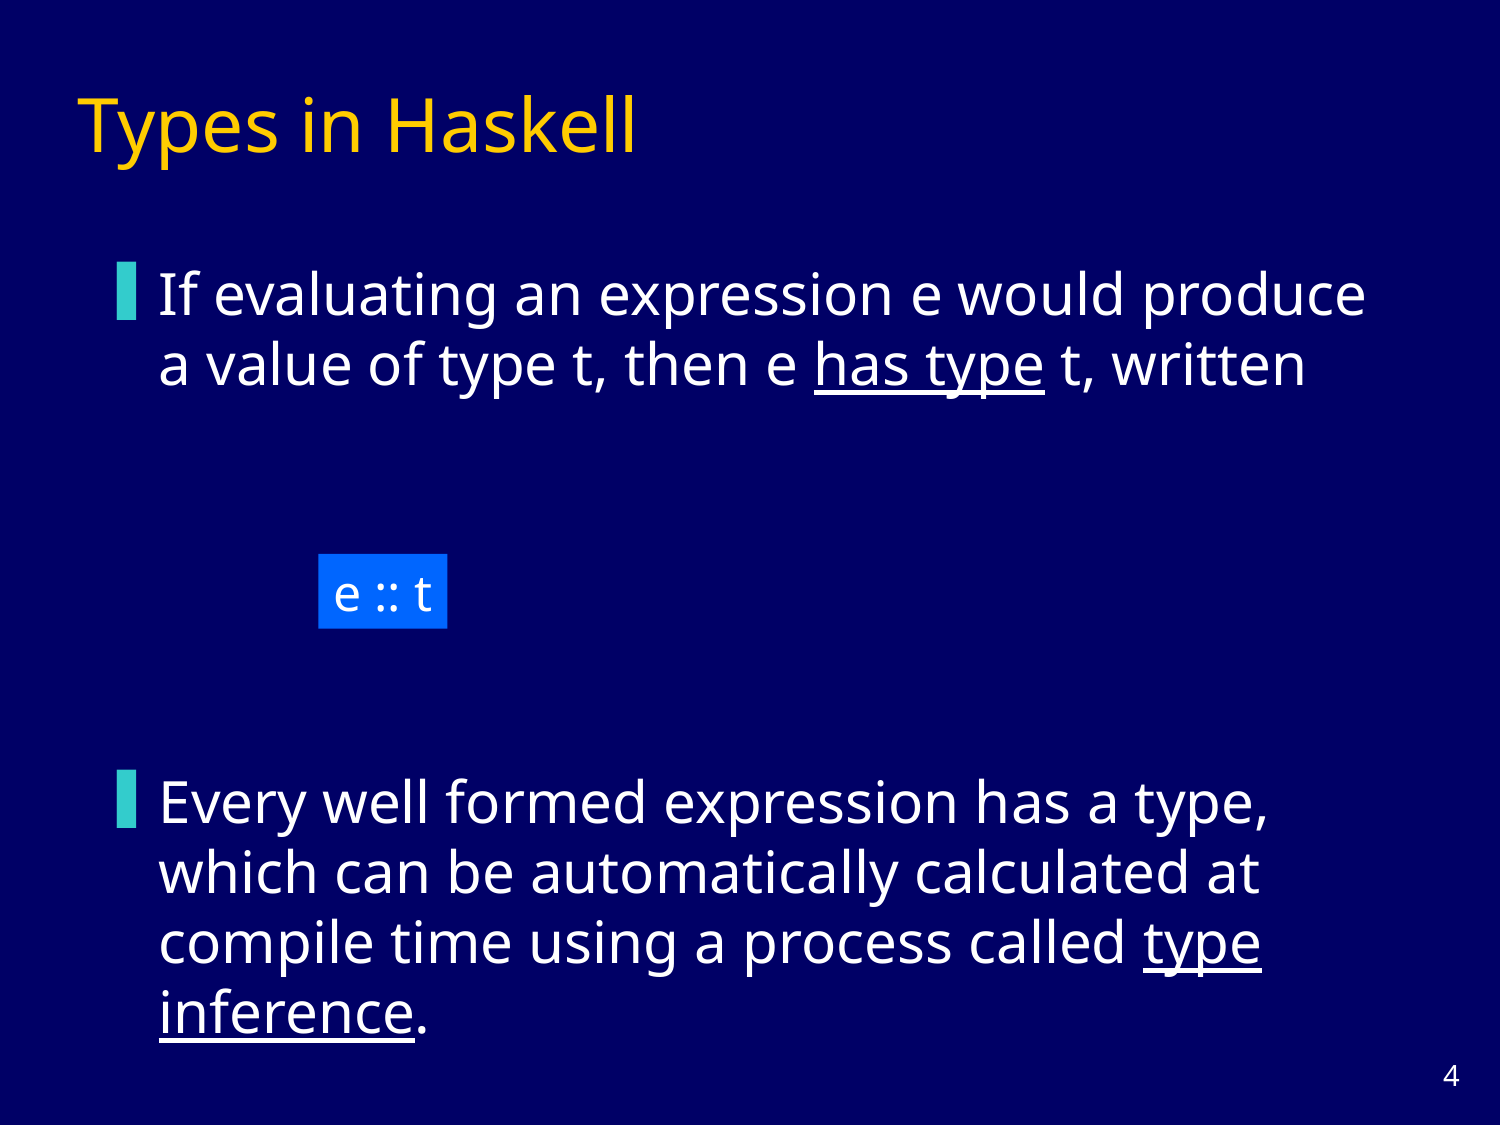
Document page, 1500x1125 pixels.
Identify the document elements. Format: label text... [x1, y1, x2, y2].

text_box e :: t [318, 553, 448, 629]
list If evaluating an expression e would produce a value of type t, then e has type t, written [87, 249, 1430, 425]
text_box Every well formed expression has a type, which can be automatically calculated at compile time using a process called type inference. [87, 758, 1430, 1035]
slide_number 3 [1374, 1049, 1476, 1101]
title Types in Haskell [62, 62, 1338, 175]
